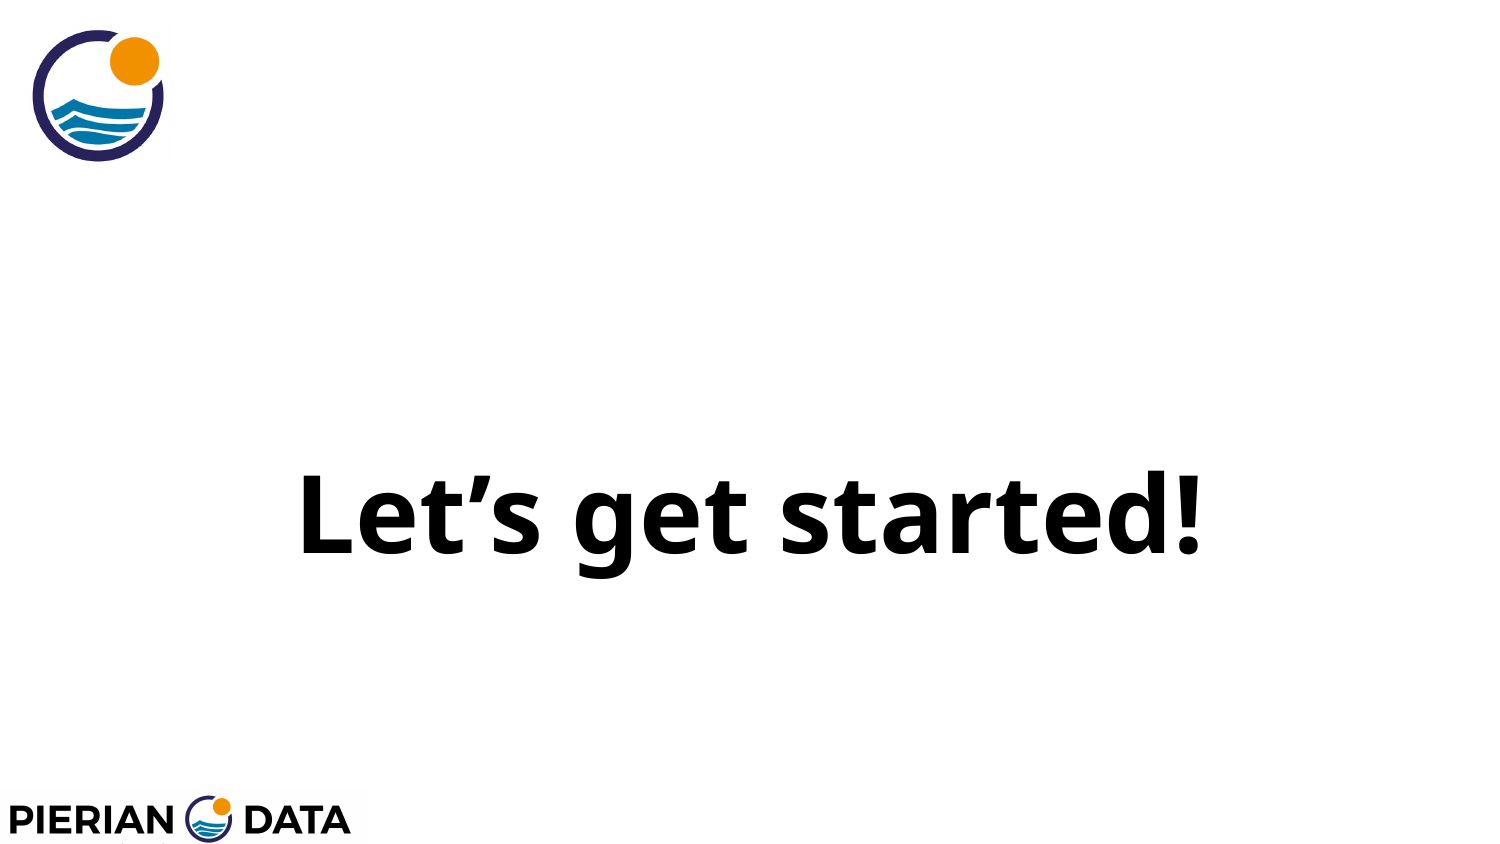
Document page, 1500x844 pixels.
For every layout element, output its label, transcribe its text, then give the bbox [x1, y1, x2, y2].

picture [0, 787, 368, 844]
title Let’s get started! [51, 253, 1449, 591]
picture [24, 24, 172, 167]
